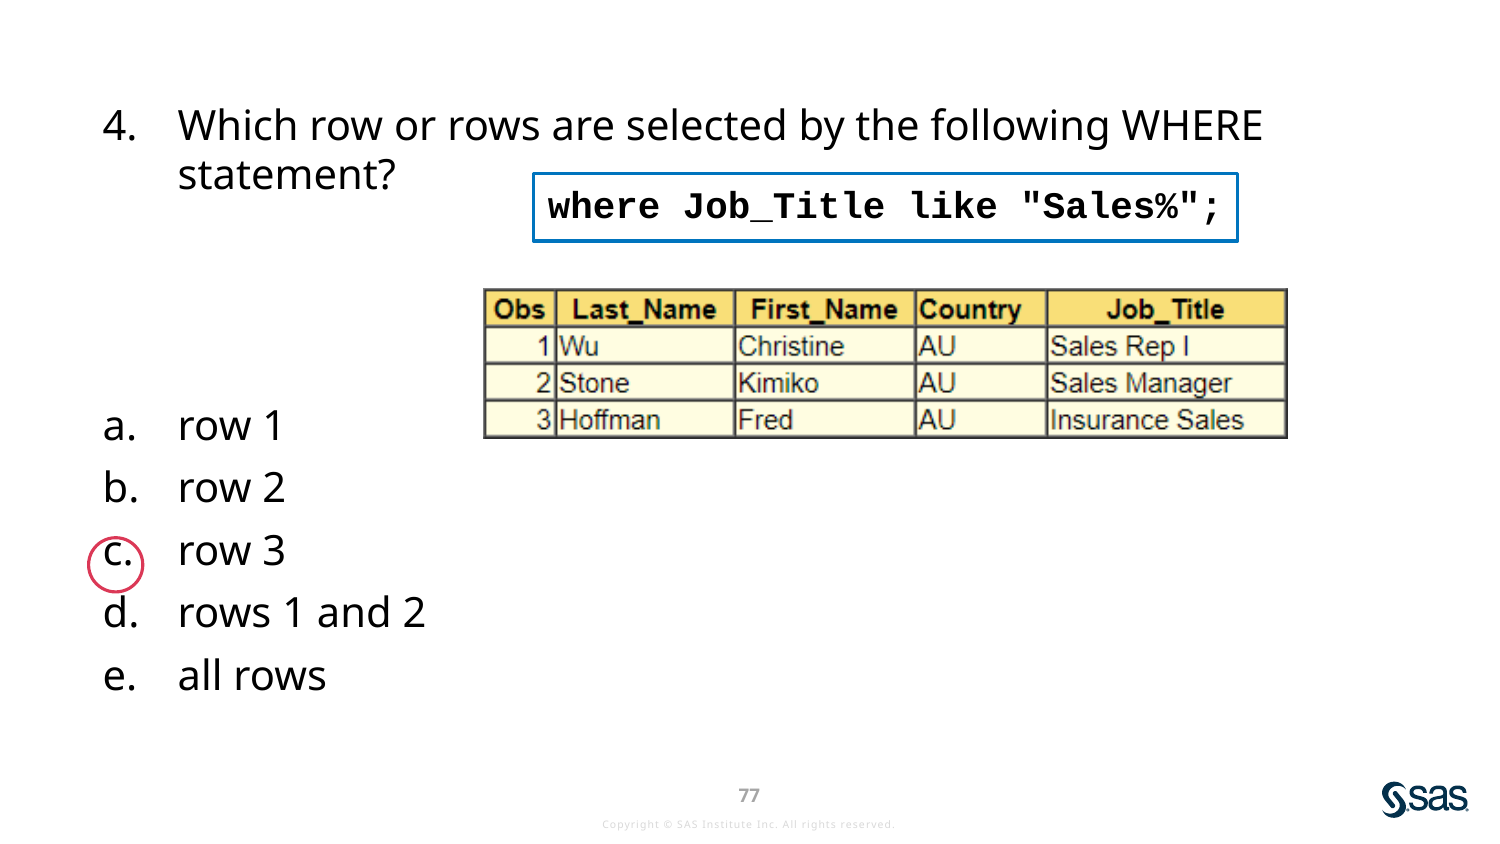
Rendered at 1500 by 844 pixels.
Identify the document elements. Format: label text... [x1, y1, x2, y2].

list Which row or rows are selected by the following WHERE statement? row 1 row 2 row 3 rows 1 and 2 all rows [102, 98, 1398, 696]
text_box where Job_Title like "Sales%"; [533, 173, 1238, 242]
picture [483, 288, 1288, 439]
text_box [86, 535, 145, 595]
